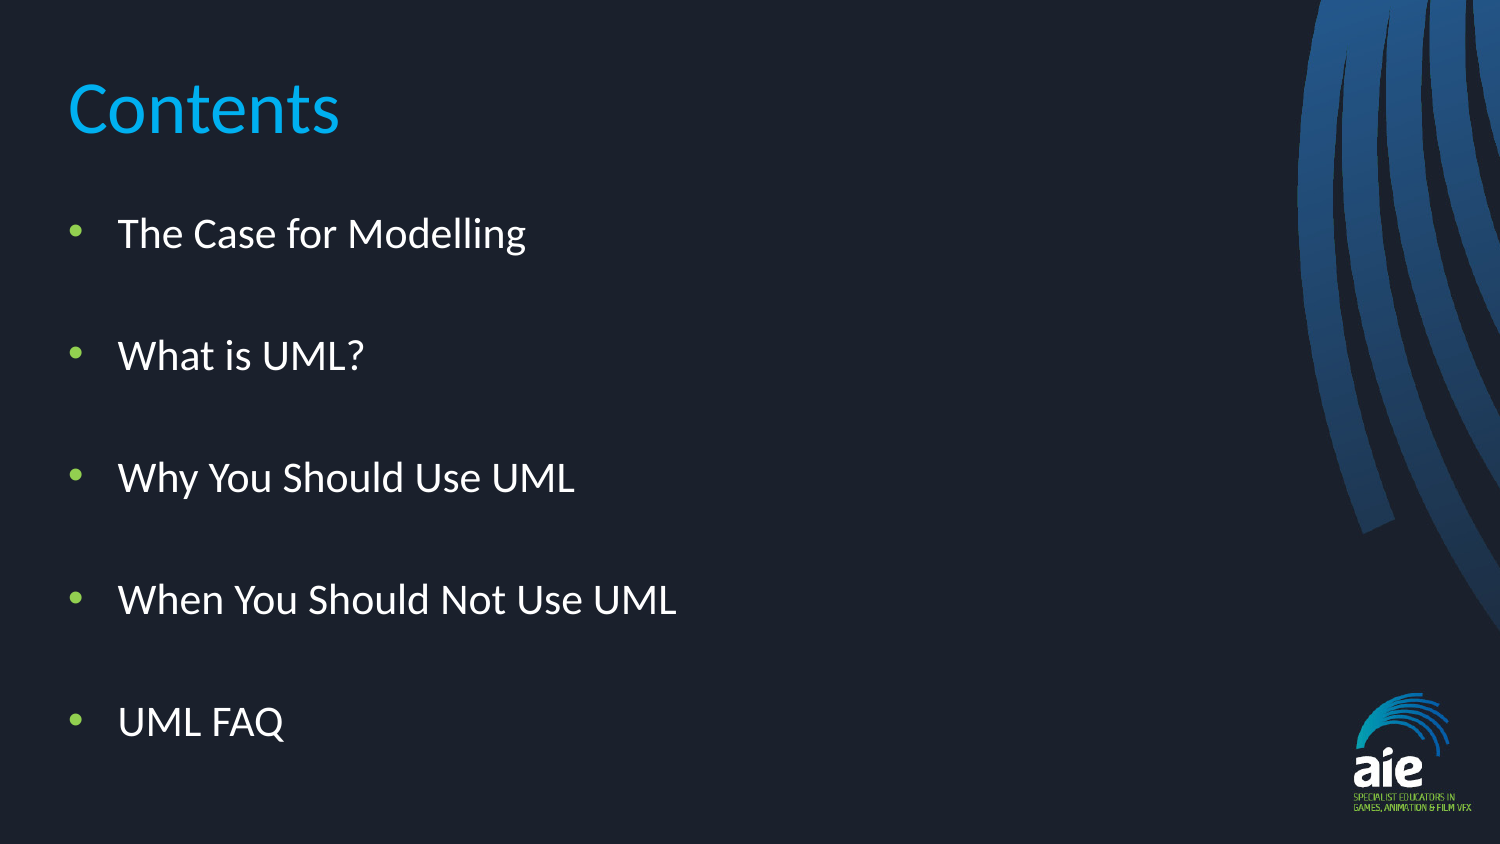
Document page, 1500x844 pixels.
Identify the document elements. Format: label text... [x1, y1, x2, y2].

title Contents [53, 33, 1425, 175]
list The Case for Modelling What is UML? Why You Should Use UML When You Should Not Use UML UML FAQ [53, 196, 1376, 754]
picture [0, 0, 1500, 844]
